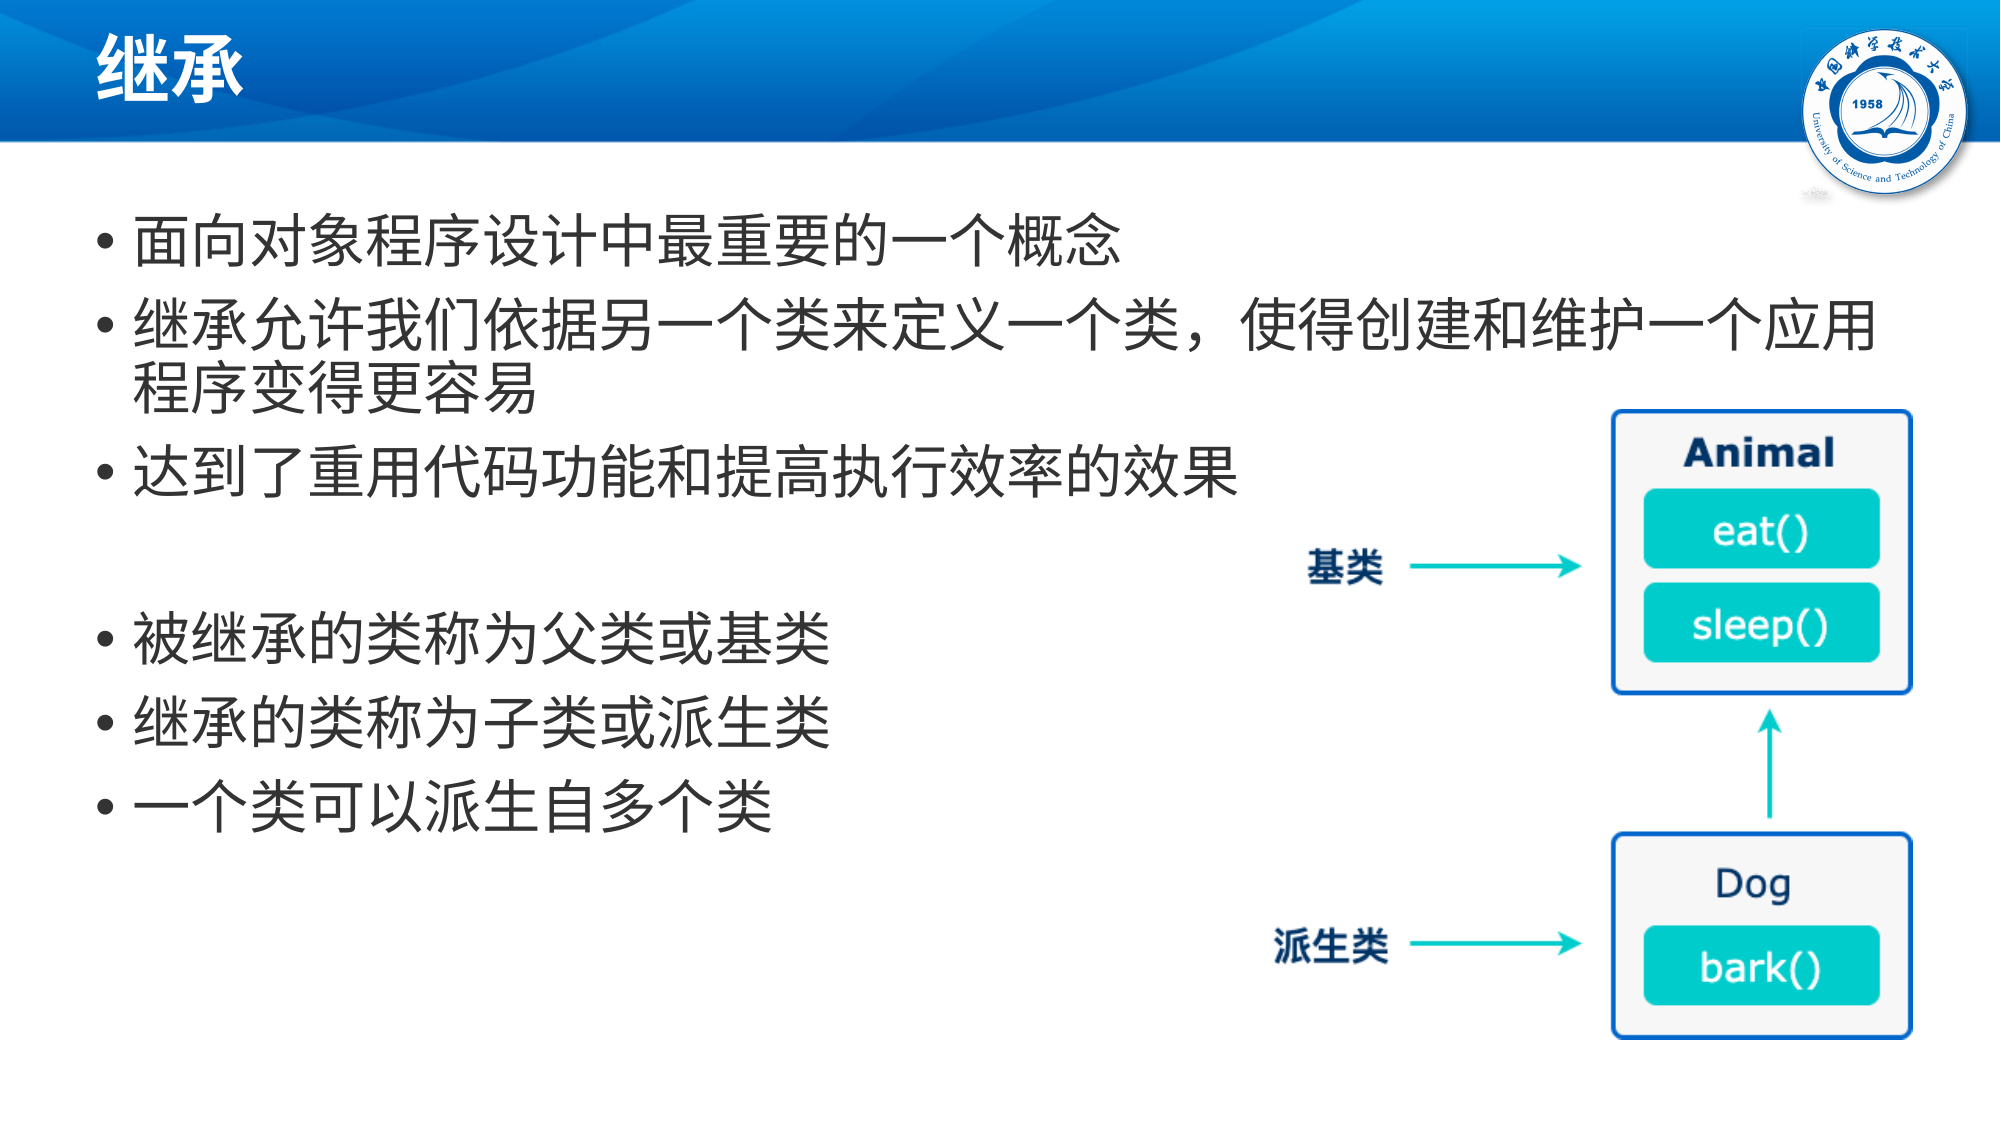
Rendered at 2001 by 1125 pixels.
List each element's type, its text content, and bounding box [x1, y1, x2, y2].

picture [1269, 409, 1913, 1040]
title 继承 [80, 22, 1619, 124]
picture [0, 0, 2000, 204]
list 面向对象程序设计中最重要的一个概念 继承允许我们依据另一个类来定义一个类，使得创建和维护一个应用程序变得更容易 达到了重用代码功能和提高执行效率的效果 被继承的类称为父类或基类 继承的类称为子类或派生类 一个类可以派生自多个类 [80, 204, 1913, 1014]
